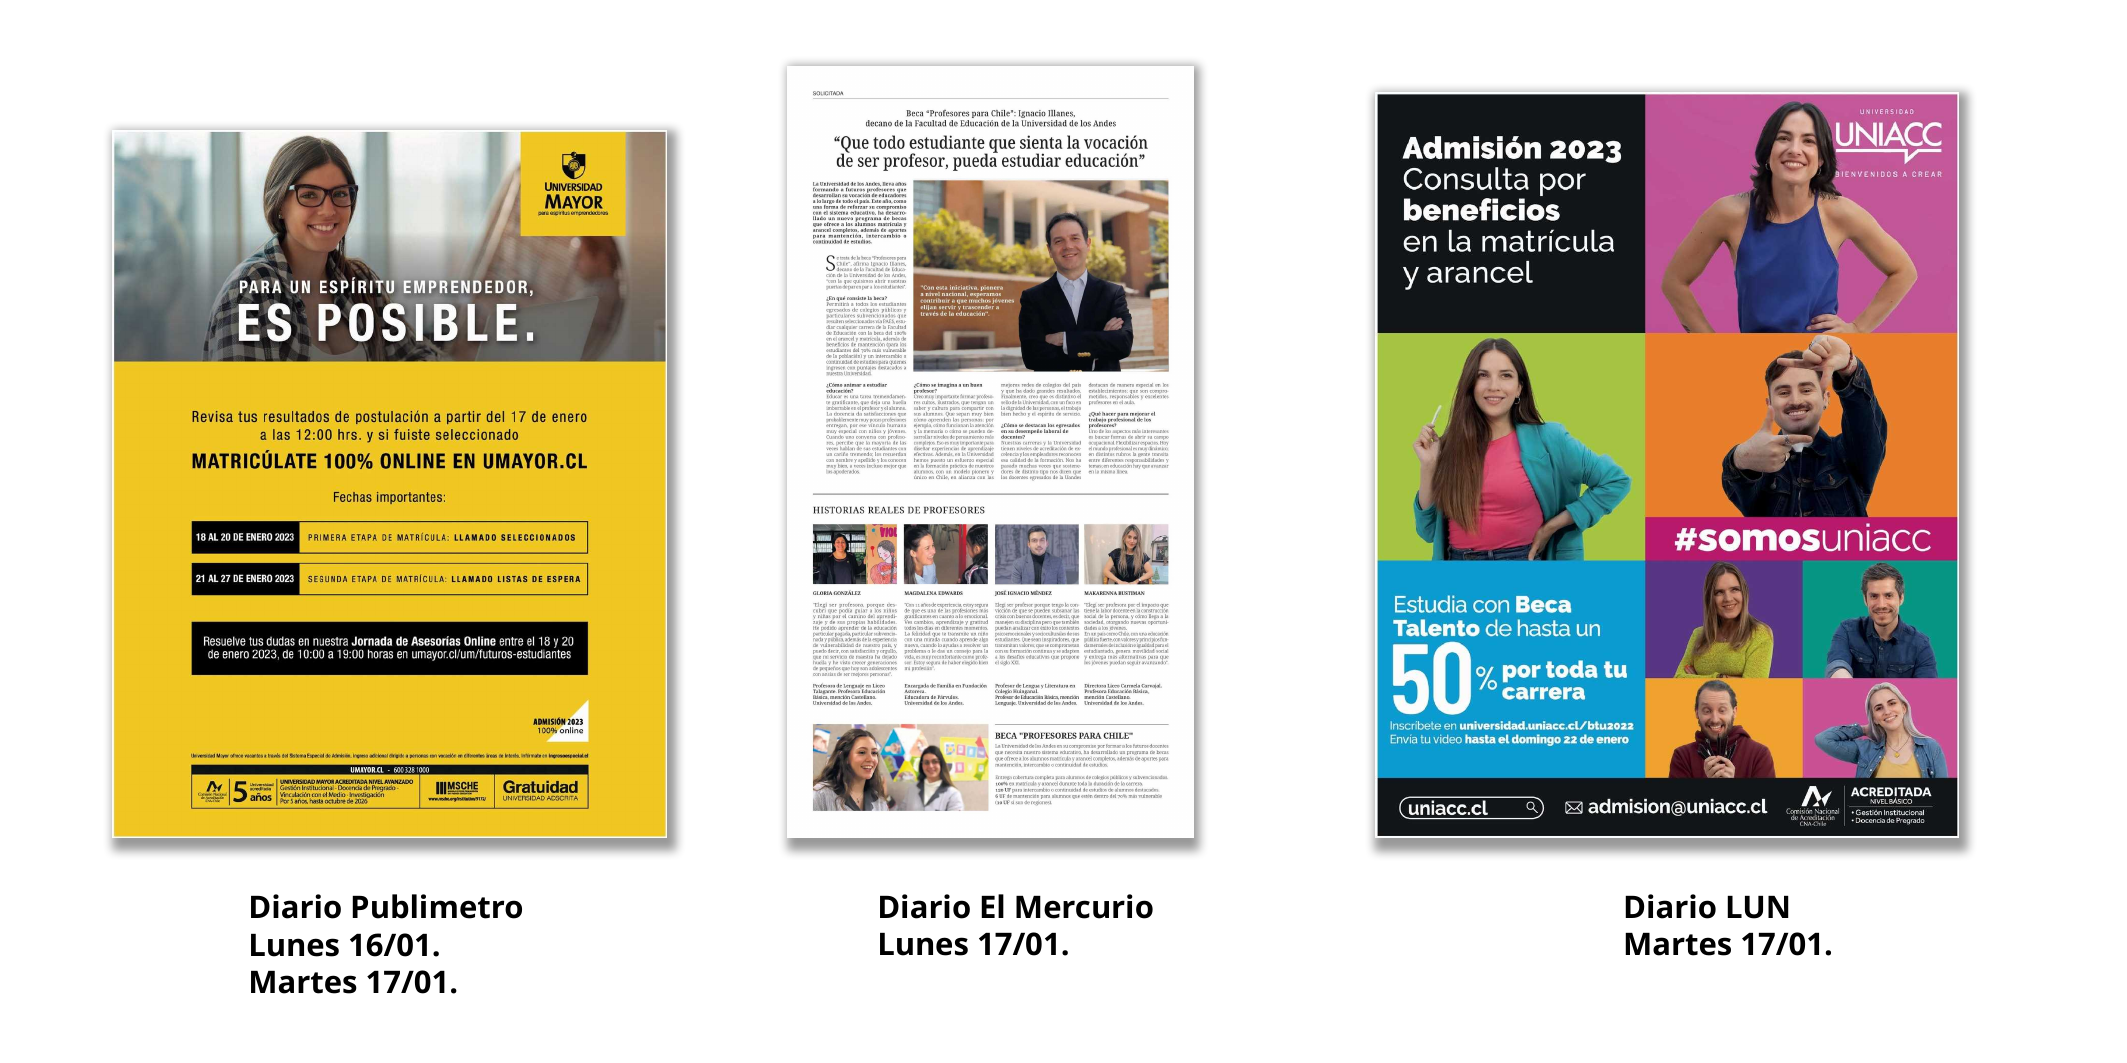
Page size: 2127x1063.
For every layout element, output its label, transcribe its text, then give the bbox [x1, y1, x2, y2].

picture [1375, 92, 1959, 838]
picture [112, 130, 667, 838]
text_box Diario El Mercurio Lunes 17/01. [862, 879, 1525, 970]
text_box Diario LUN Martes 17/01. [1608, 879, 2126, 970]
text_box Diario Publimetro Lunes 16/01. Martes 17/01. [233, 880, 710, 1007]
picture [787, 65, 1194, 838]
